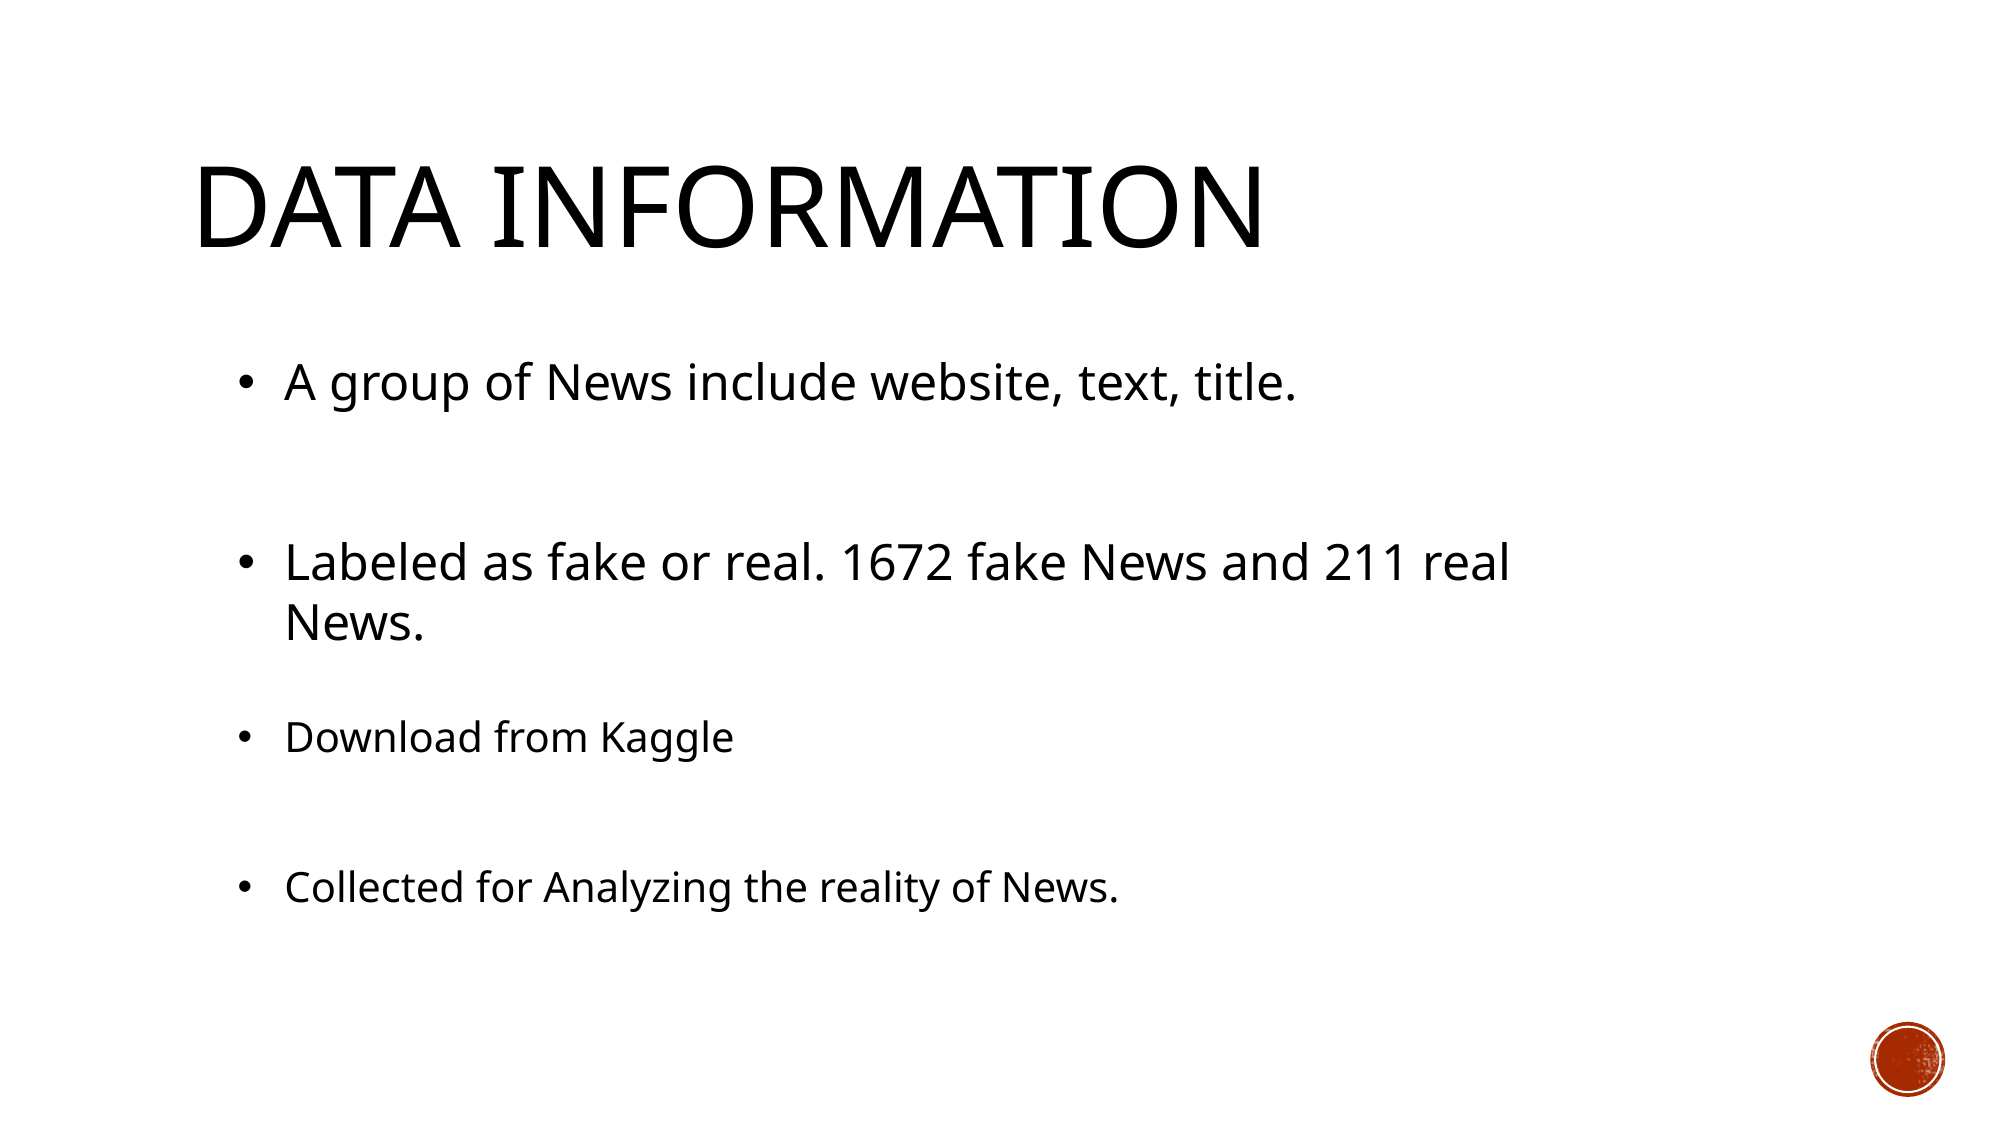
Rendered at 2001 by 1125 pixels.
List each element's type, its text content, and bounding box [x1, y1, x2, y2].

title Data Information [175, 79, 1826, 344]
text_box A group of News include website, text, title. Labeled as fake or real. 1672 fake News and 211 real News. Download from Kaggle Collected for Analyzing the reality of News. [222, 343, 1554, 919]
